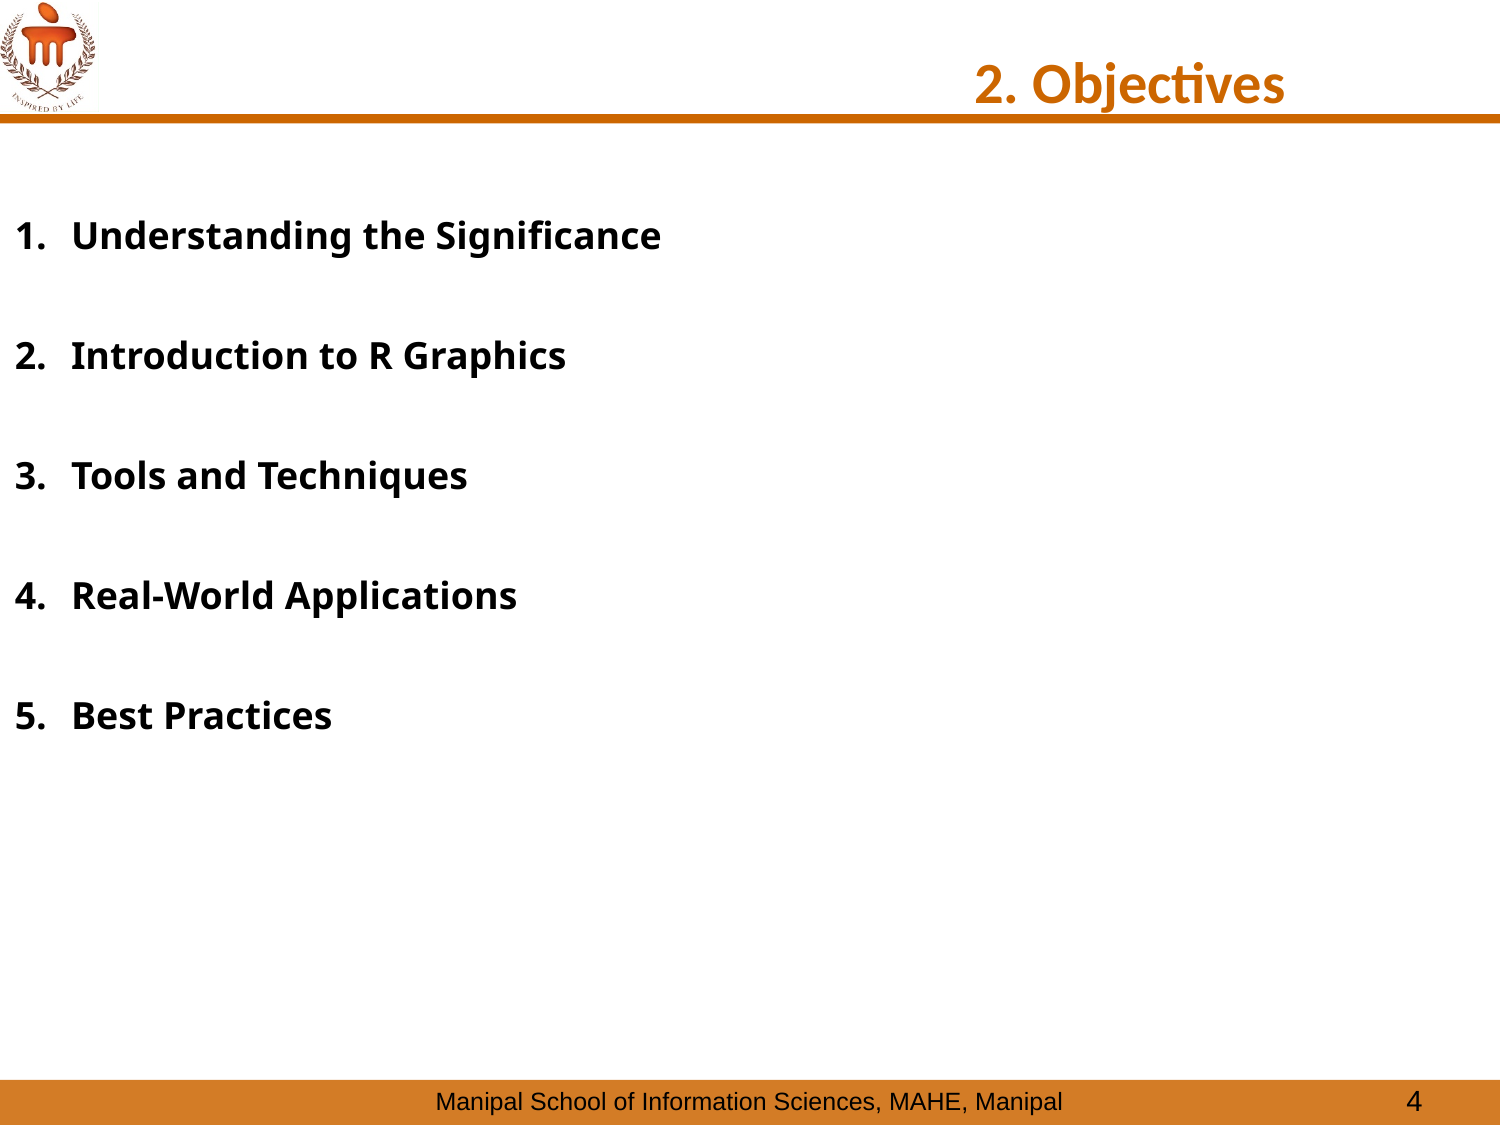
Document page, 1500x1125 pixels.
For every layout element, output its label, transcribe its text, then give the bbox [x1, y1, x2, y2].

title 2. Objectives [549, 37, 1500, 105]
list Understanding the Significance Introduction to R Graphics Tools and Techniques Real-World Applications Best Practices [0, 137, 1500, 1050]
slide_number 4 [1087, 1074, 1438, 1125]
picture [0, 2, 99, 112]
